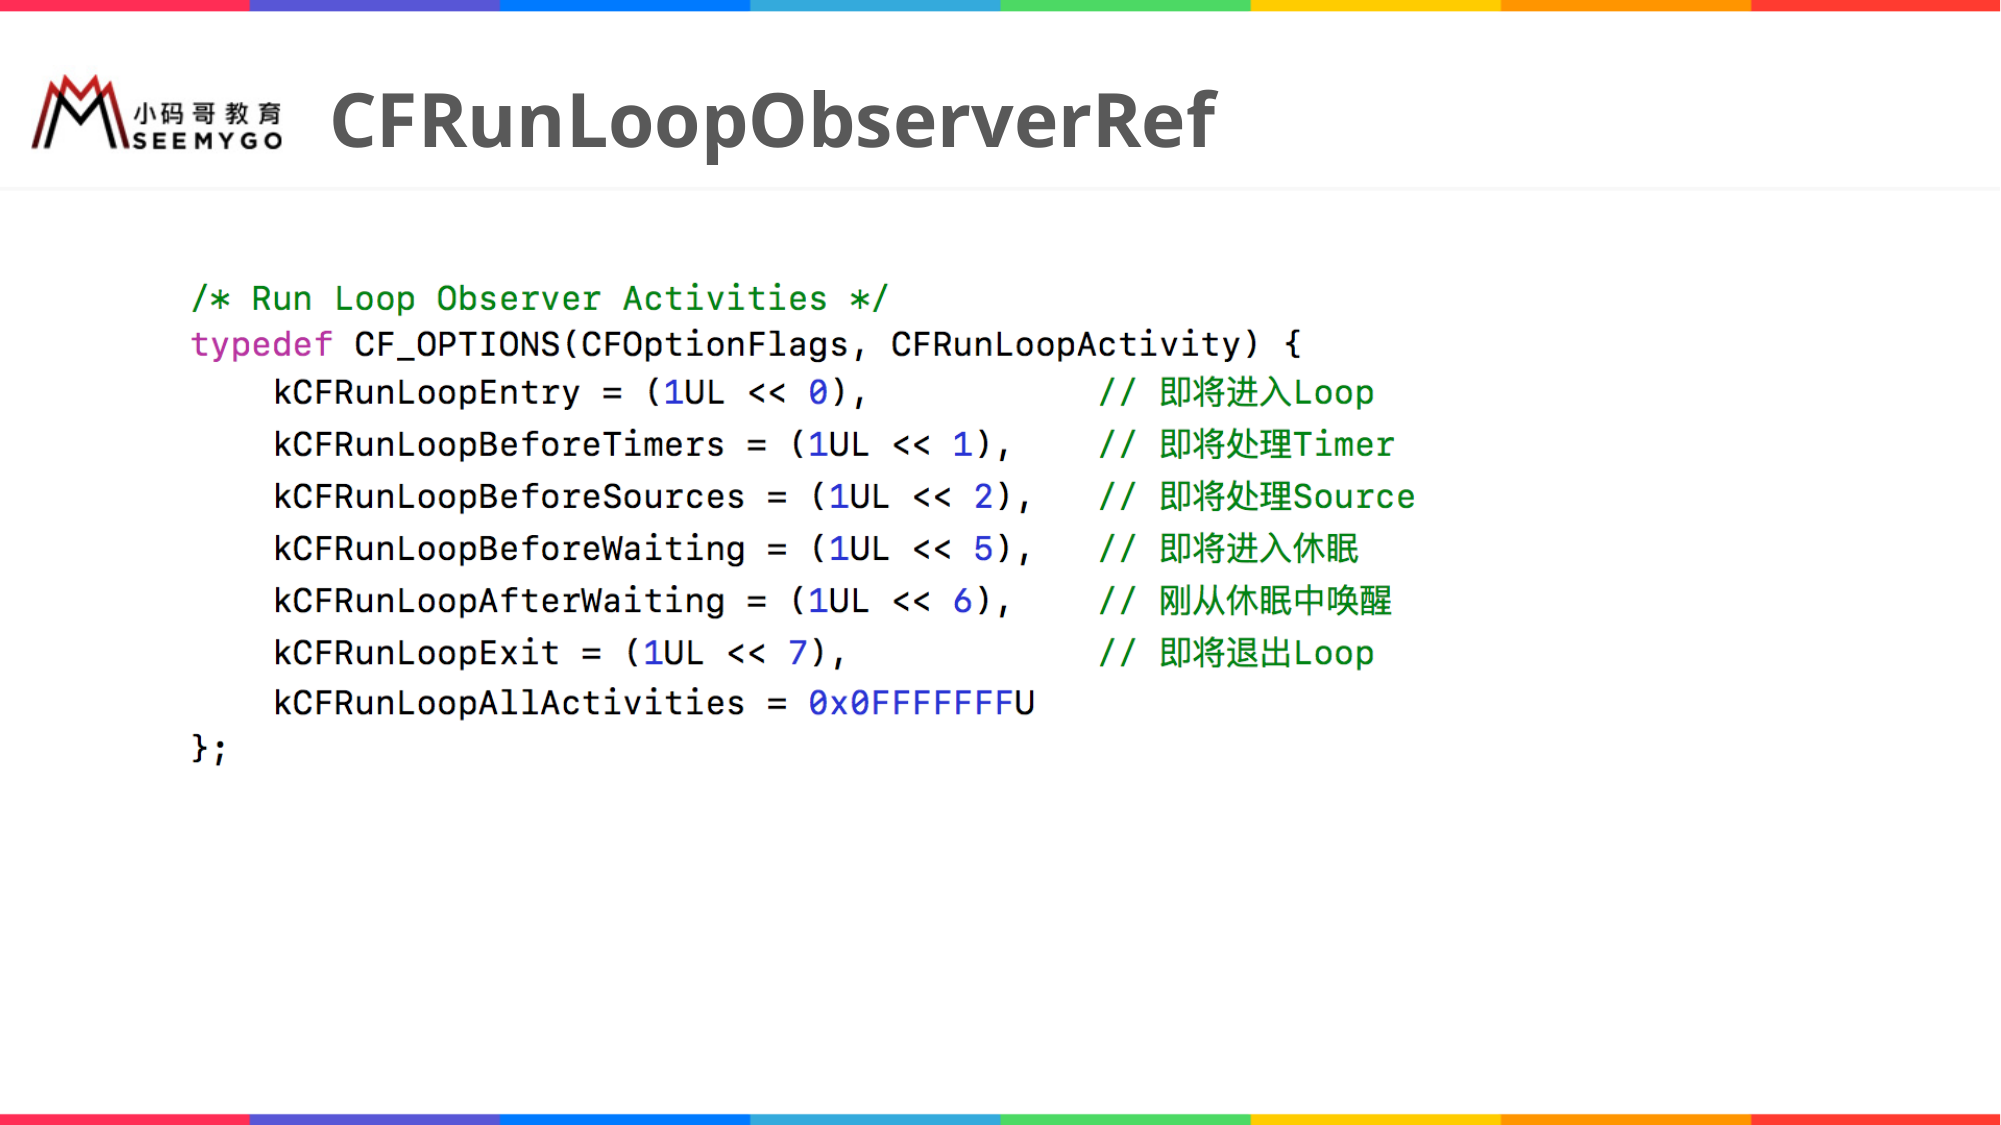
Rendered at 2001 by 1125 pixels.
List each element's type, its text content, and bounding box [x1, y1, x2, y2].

picture [0, 0, 2001, 1125]
title CFRunLoopObserverRef [314, 64, 1968, 182]
